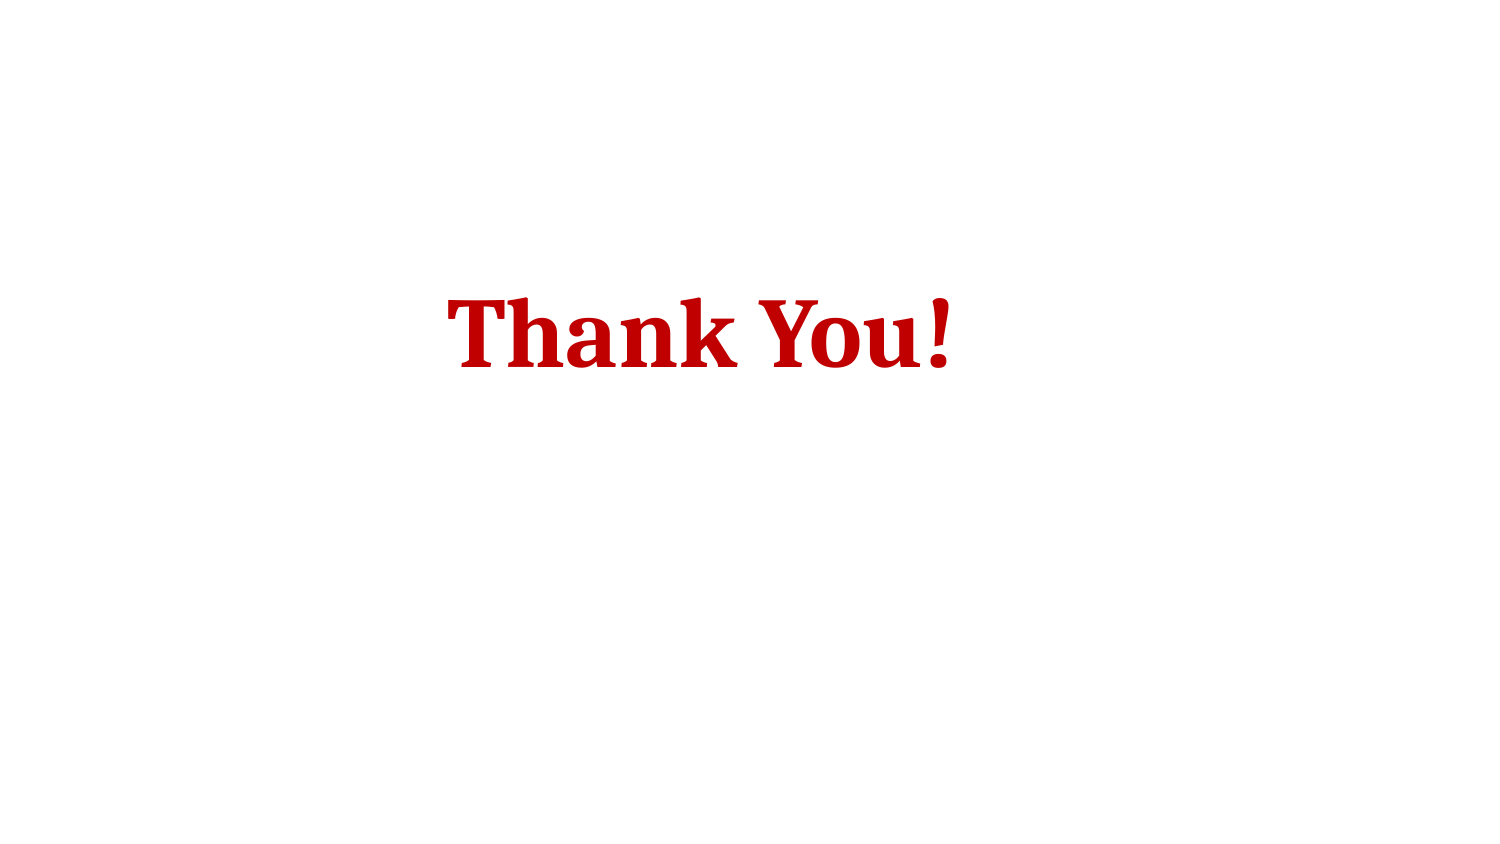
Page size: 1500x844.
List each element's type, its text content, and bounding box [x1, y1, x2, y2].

title Thank You! [426, 240, 978, 397]
